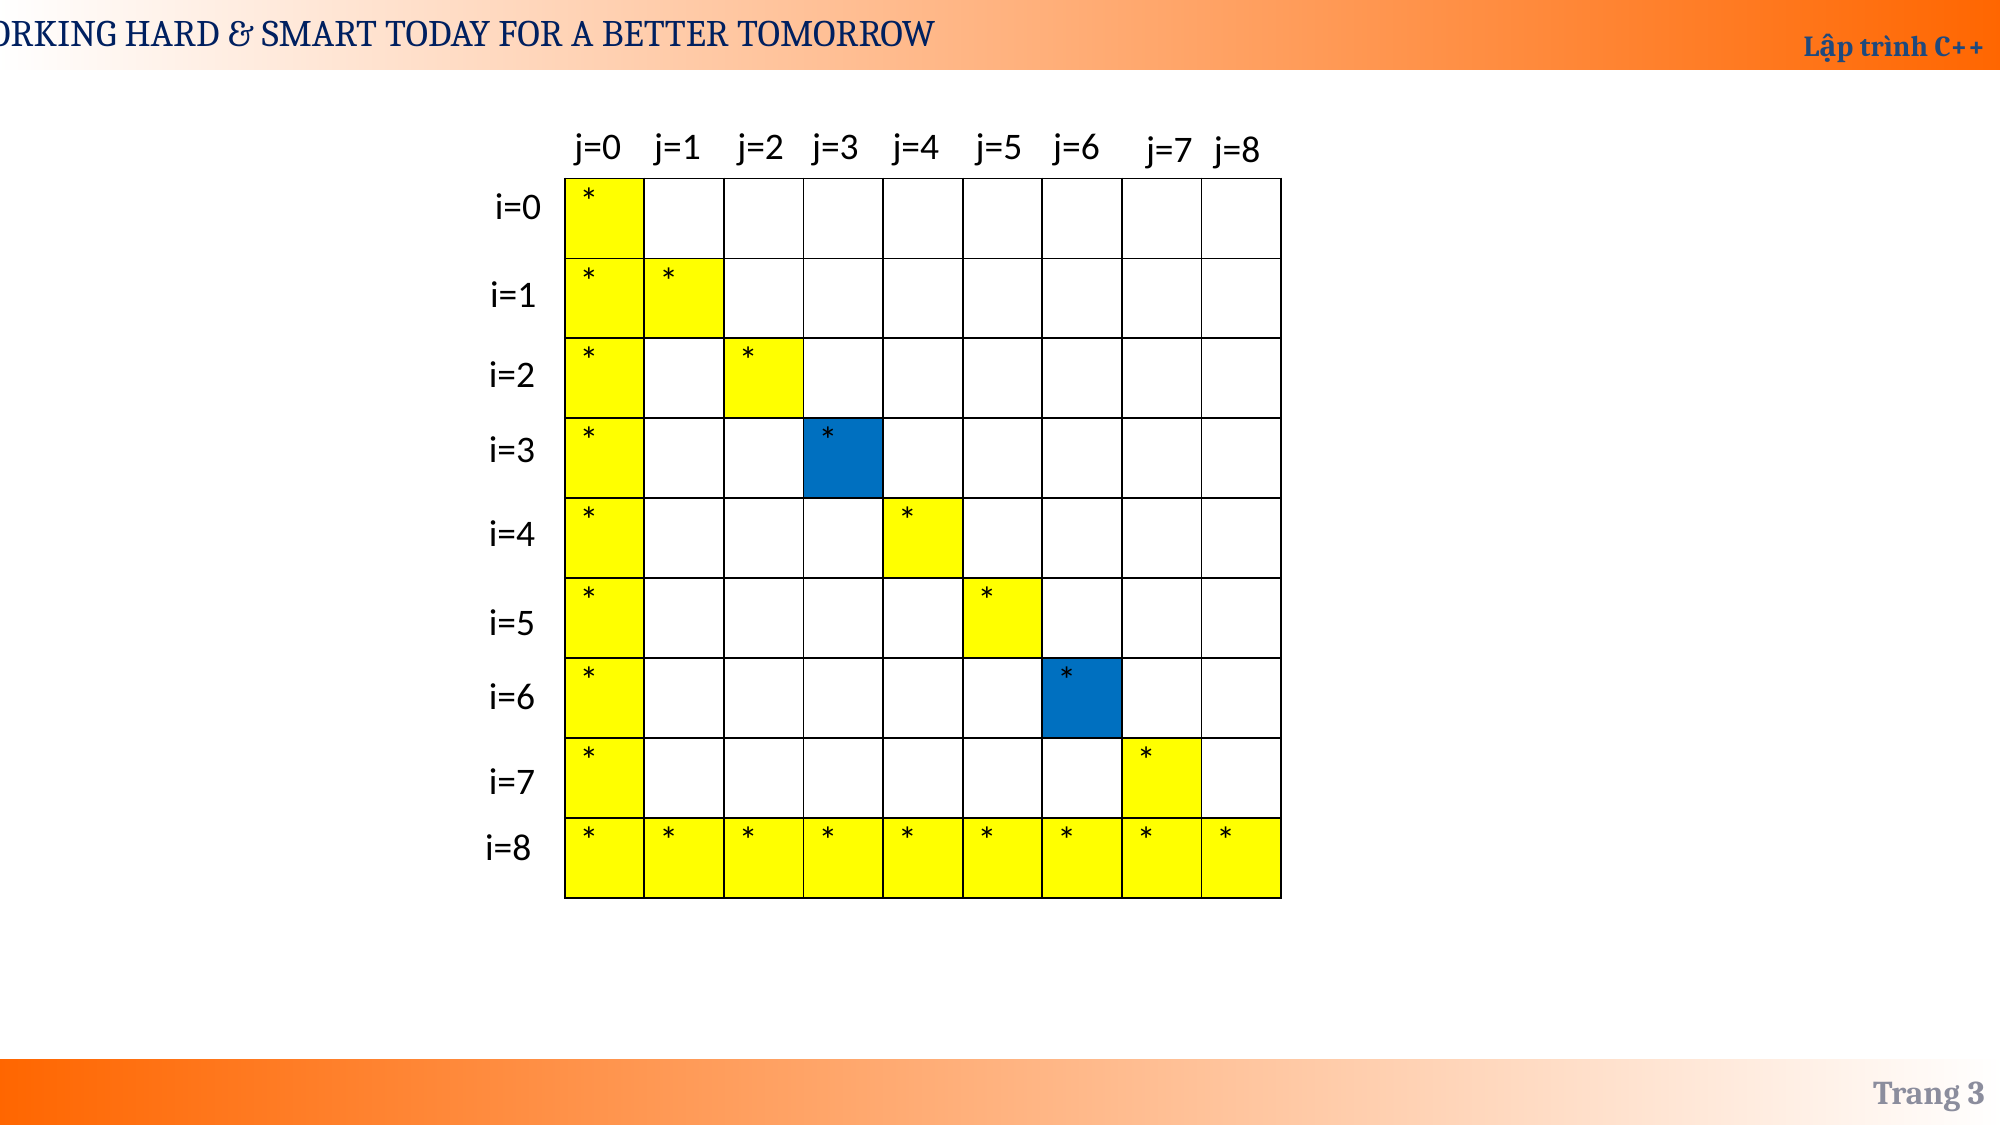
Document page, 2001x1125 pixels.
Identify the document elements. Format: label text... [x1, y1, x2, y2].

table_cell [1043, 339, 1121, 417]
text_box j=6 [1038, 114, 1115, 175]
table_cell [884, 579, 962, 657]
table_cell * [1123, 819, 1201, 897]
text_box i=8 [470, 815, 547, 876]
table_cell * [566, 339, 643, 417]
text_box i=2 [474, 342, 551, 403]
table_cell [1202, 739, 1280, 817]
table_cell [1202, 499, 1280, 577]
table_cell [1202, 659, 1280, 737]
table_cell [645, 739, 723, 817]
table_header [725, 179, 803, 258]
table_cell [725, 739, 803, 817]
table_cell * [566, 499, 643, 577]
table_cell [1043, 419, 1121, 497]
table_header [645, 179, 723, 258]
text_box i=5 [474, 590, 551, 650]
table_cell [1123, 579, 1201, 657]
table_cell [1202, 339, 1280, 417]
table_cell * [804, 819, 882, 897]
table_header * [566, 179, 643, 258]
table_cell * [1043, 819, 1121, 897]
text_box j=0 [559, 114, 637, 175]
table_cell * [566, 579, 643, 657]
table_cell * [1043, 659, 1121, 737]
table_header [964, 179, 1041, 258]
table_cell [1202, 259, 1280, 337]
table_cell [645, 499, 723, 577]
table_cell [804, 339, 882, 417]
table_cell * [884, 819, 962, 897]
text_box i=7 [474, 749, 551, 810]
table_cell [725, 419, 803, 497]
table_cell [804, 499, 882, 577]
text_box i=1 [475, 262, 552, 323]
table_cell * [964, 819, 1041, 897]
table_cell [1123, 259, 1201, 337]
table_cell [1043, 499, 1121, 577]
text_box j=8 [1198, 117, 1276, 178]
table_cell [884, 259, 962, 337]
table_cell [645, 339, 723, 417]
table_cell [964, 739, 1041, 817]
table_cell [725, 499, 803, 577]
slide_number Trang 2 [1609, 0, 1613, 70]
text_box i=3 [474, 417, 551, 477]
table_cell [884, 659, 962, 737]
table_cell * [964, 579, 1041, 657]
table_cell [1123, 419, 1201, 497]
table_cell [884, 339, 962, 417]
table_cell [1043, 739, 1121, 817]
table_cell [804, 259, 882, 337]
text_box j=1 [639, 114, 716, 175]
table_cell * [566, 819, 643, 897]
table_cell [804, 739, 882, 817]
text_box i=6 [474, 664, 551, 725]
text_box i=0 [479, 174, 556, 235]
table_cell * [1123, 739, 1201, 817]
table_cell * [884, 499, 962, 577]
table_cell [964, 419, 1041, 497]
table_cell * [566, 659, 643, 737]
text_box j=5 [960, 114, 1038, 175]
table_cell * [725, 819, 803, 897]
table_cell * [645, 819, 723, 897]
table_cell [645, 579, 723, 657]
table_cell [964, 659, 1041, 737]
slide_number Trang 3 [1533, 1060, 2000, 1121]
table_cell [804, 579, 882, 657]
table_header [1202, 179, 1280, 258]
table_cell [1202, 419, 1280, 497]
table_cell [1123, 499, 1201, 577]
table_cell * [1202, 819, 1280, 897]
table_header [1043, 179, 1121, 258]
table_cell [645, 659, 723, 737]
table_cell * [645, 259, 723, 337]
table_cell [1202, 579, 1280, 657]
table_cell [1043, 579, 1121, 657]
table_cell [964, 499, 1041, 577]
table_cell * [566, 259, 643, 337]
table_cell [1043, 259, 1121, 337]
table_cell [725, 259, 803, 337]
text_box j=7 [1131, 117, 1198, 178]
text_box i=4 [474, 501, 551, 562]
table_cell * [566, 419, 643, 497]
table_cell [725, 659, 803, 737]
table_cell * [725, 339, 803, 417]
table_cell [964, 339, 1041, 417]
text_box j=2 [722, 114, 797, 175]
table_cell [804, 659, 882, 737]
table_cell [725, 579, 803, 657]
table_cell * [804, 419, 882, 497]
table_cell [1123, 659, 1201, 737]
table_cell [964, 259, 1041, 337]
text_box j=3 [797, 114, 874, 175]
table_cell [645, 419, 723, 497]
table_header [1123, 179, 1201, 258]
table_cell [1123, 339, 1201, 417]
text_box j=4 [877, 114, 955, 175]
table_cell * [566, 739, 643, 817]
table_header [884, 179, 962, 258]
table_cell [884, 739, 962, 817]
table_header [804, 179, 882, 258]
table_cell [884, 419, 962, 497]
